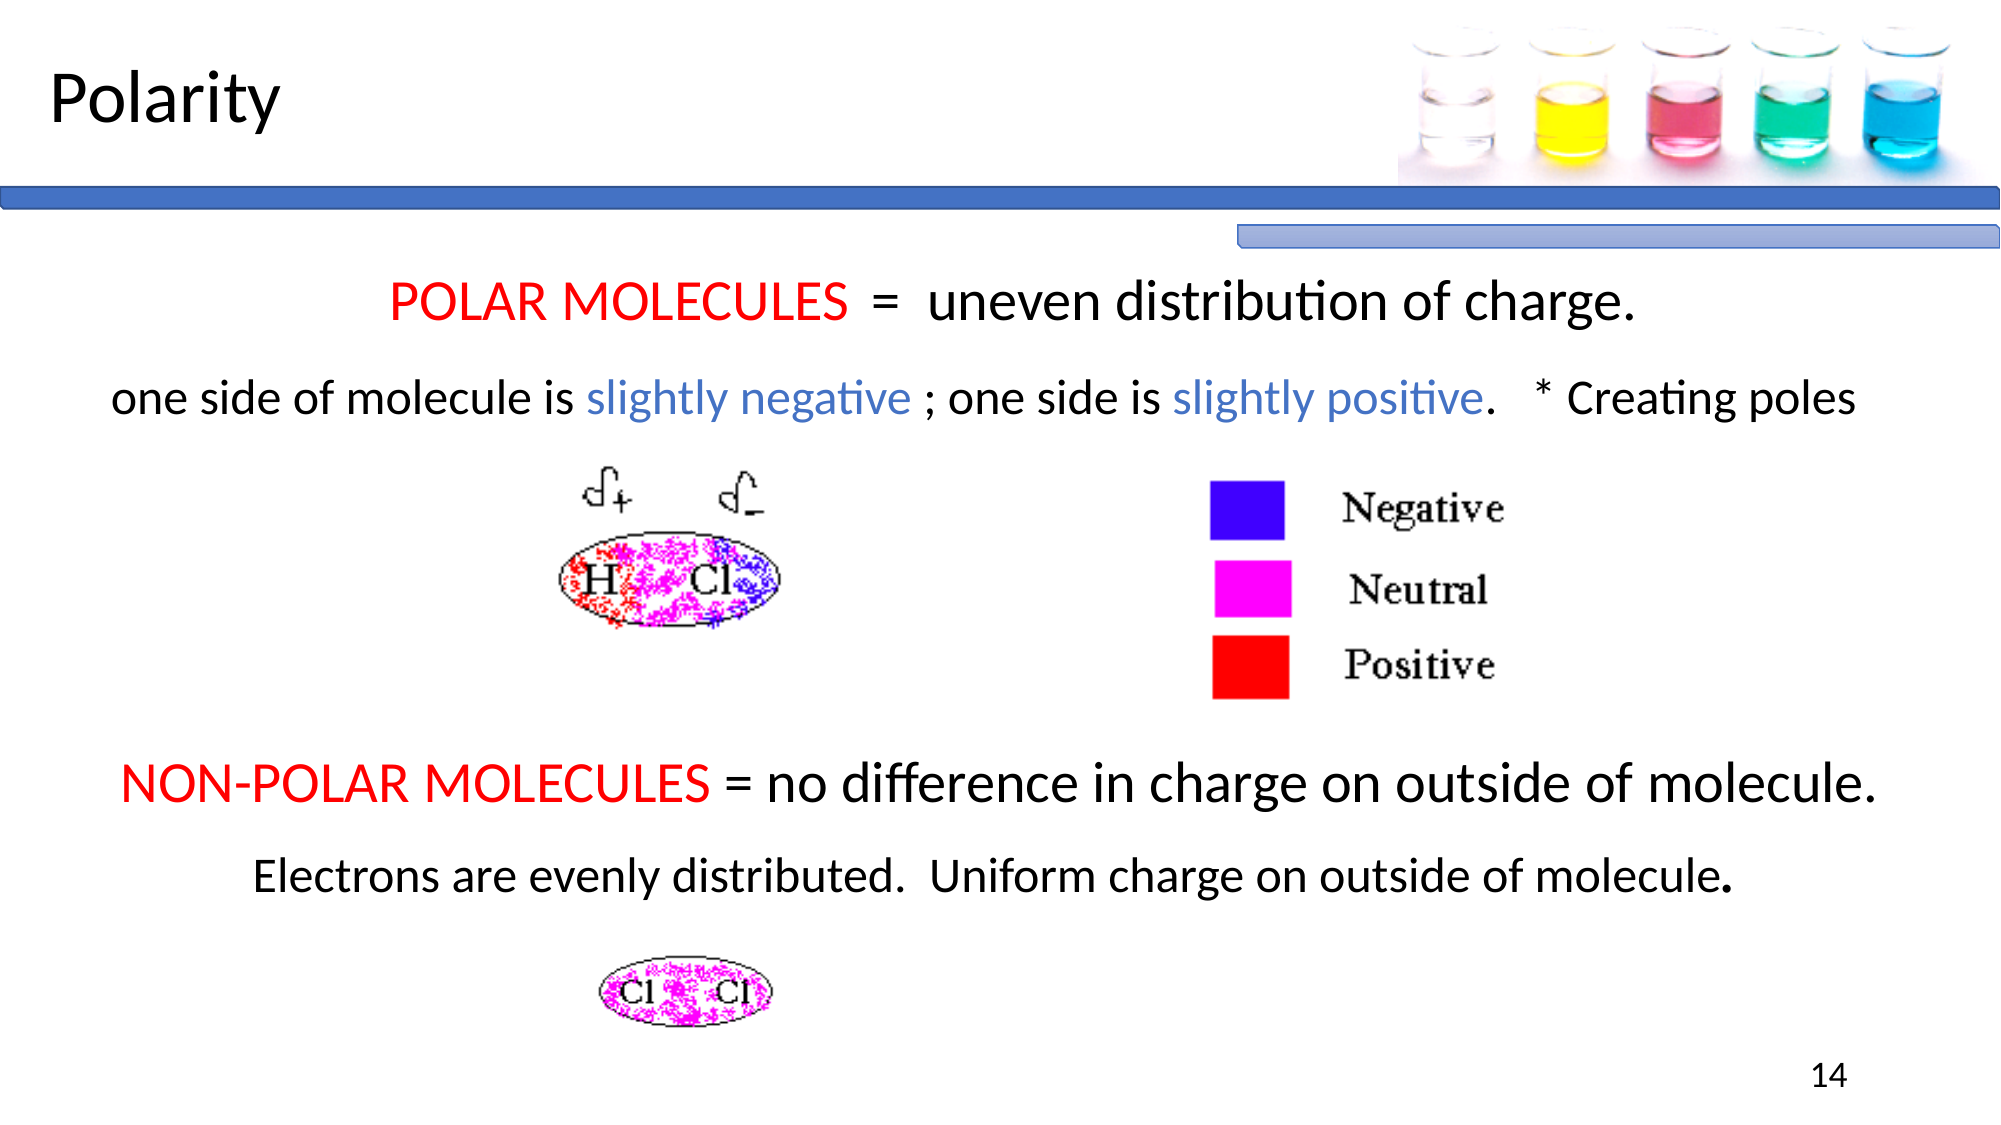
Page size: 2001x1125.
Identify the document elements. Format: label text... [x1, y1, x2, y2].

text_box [26, 744, 1974, 1054]
text_box Polarity [34, 40, 1324, 146]
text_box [536, 451, 1519, 728]
picture [1397, 0, 2000, 188]
slide_number ‹#› [1412, 1064, 1863, 1103]
text_box [0, 186, 2000, 209]
text_box POLAR MOLECULES = uneven distribution of charge. one side of molecule is slightly negative ; one side is slightly positive. * Creating poles [104, 261, 1951, 510]
text_box [1237, 224, 2000, 248]
